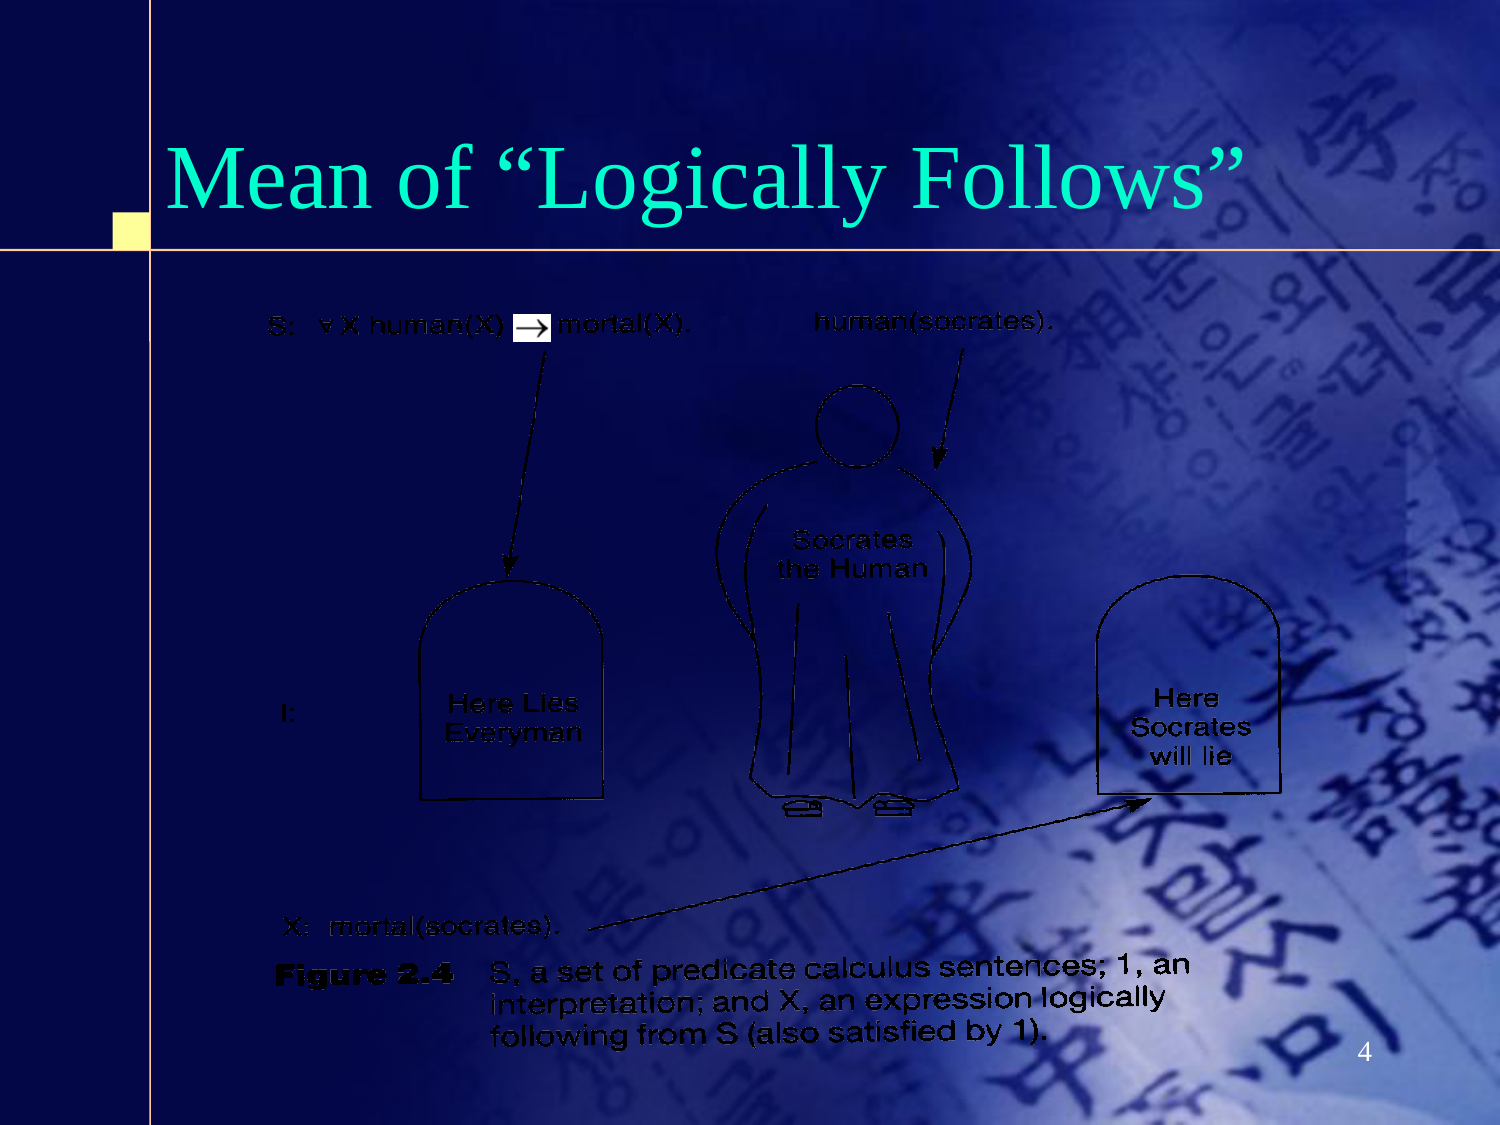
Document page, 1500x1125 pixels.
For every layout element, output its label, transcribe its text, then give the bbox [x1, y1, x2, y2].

picture [151, 0, 1500, 249]
slide_number 4 [1074, 1024, 1388, 1101]
picture [0, 252, 149, 1125]
picture [151, 252, 1500, 1125]
picture [0, 0, 149, 248]
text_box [249, 299, 1301, 1058]
title Mean of “Logically Follows” [150, 78, 1388, 267]
